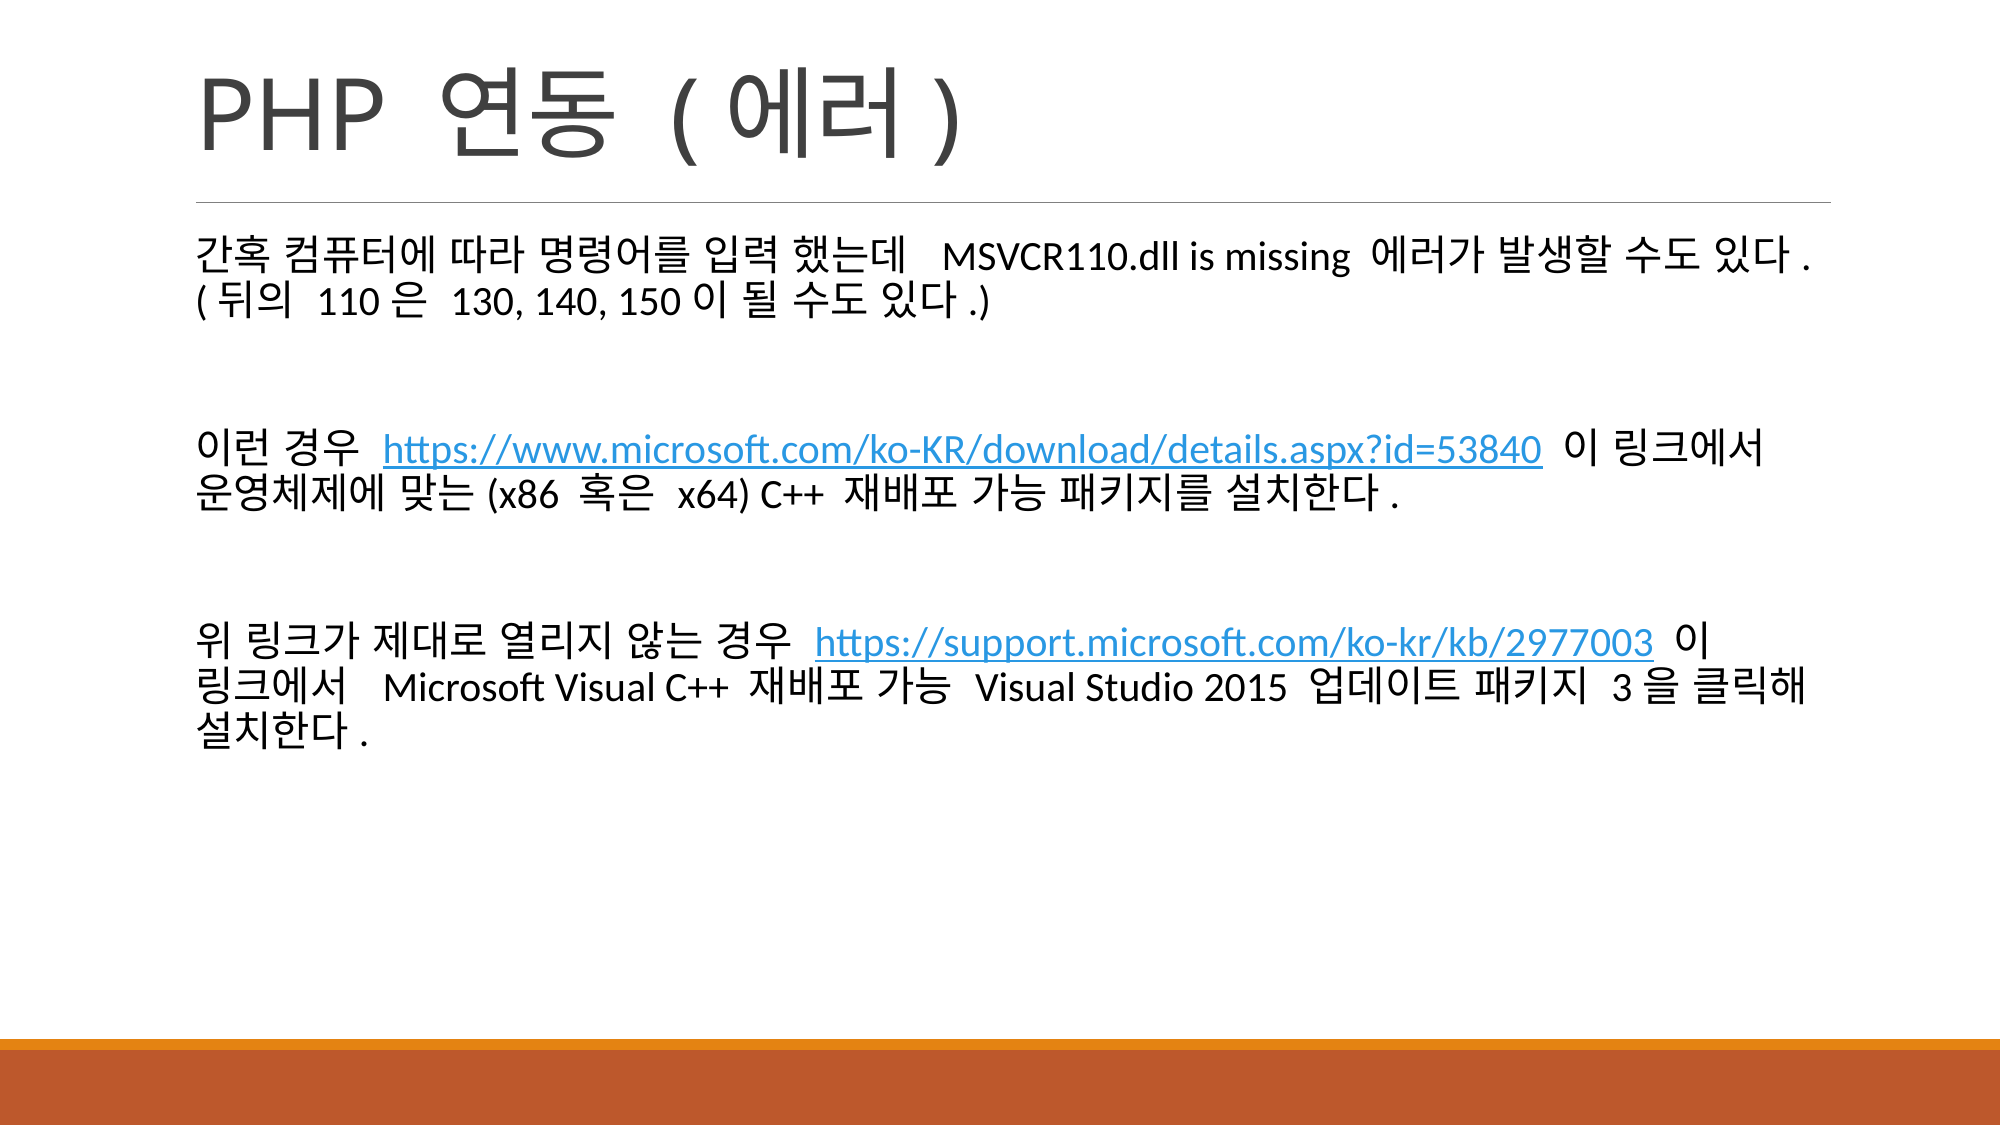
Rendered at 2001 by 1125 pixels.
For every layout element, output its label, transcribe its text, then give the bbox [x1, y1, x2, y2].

list 간혹 컴퓨터에 따라 명령어를 입력 했는데 MSVCR110.dll is missing 에러가 발생할 수도 있다. (뒤의 110은 130, 140, 150이 될 수도 있다.) 이런 경우 https://www.microsoft.com/ko-KR/download/details.aspx?id=53840 이 링크에서 운영체제에 맞는(x86 혹은 x64) C++ 재배포 가능 패키지를 설치한다. 위 링크가 제대로 열리지 않는 경우 https://support.microsoft.com/ko-kr/kb/2977003 이 링크에서 Microsoft Visual C++ 재배포 가능 Visual Studio 2015 업데이트 패키지 3을 클릭해 설치한다. [180, 226, 1830, 963]
title PHP 연동 (에러) [180, 47, 1830, 179]
